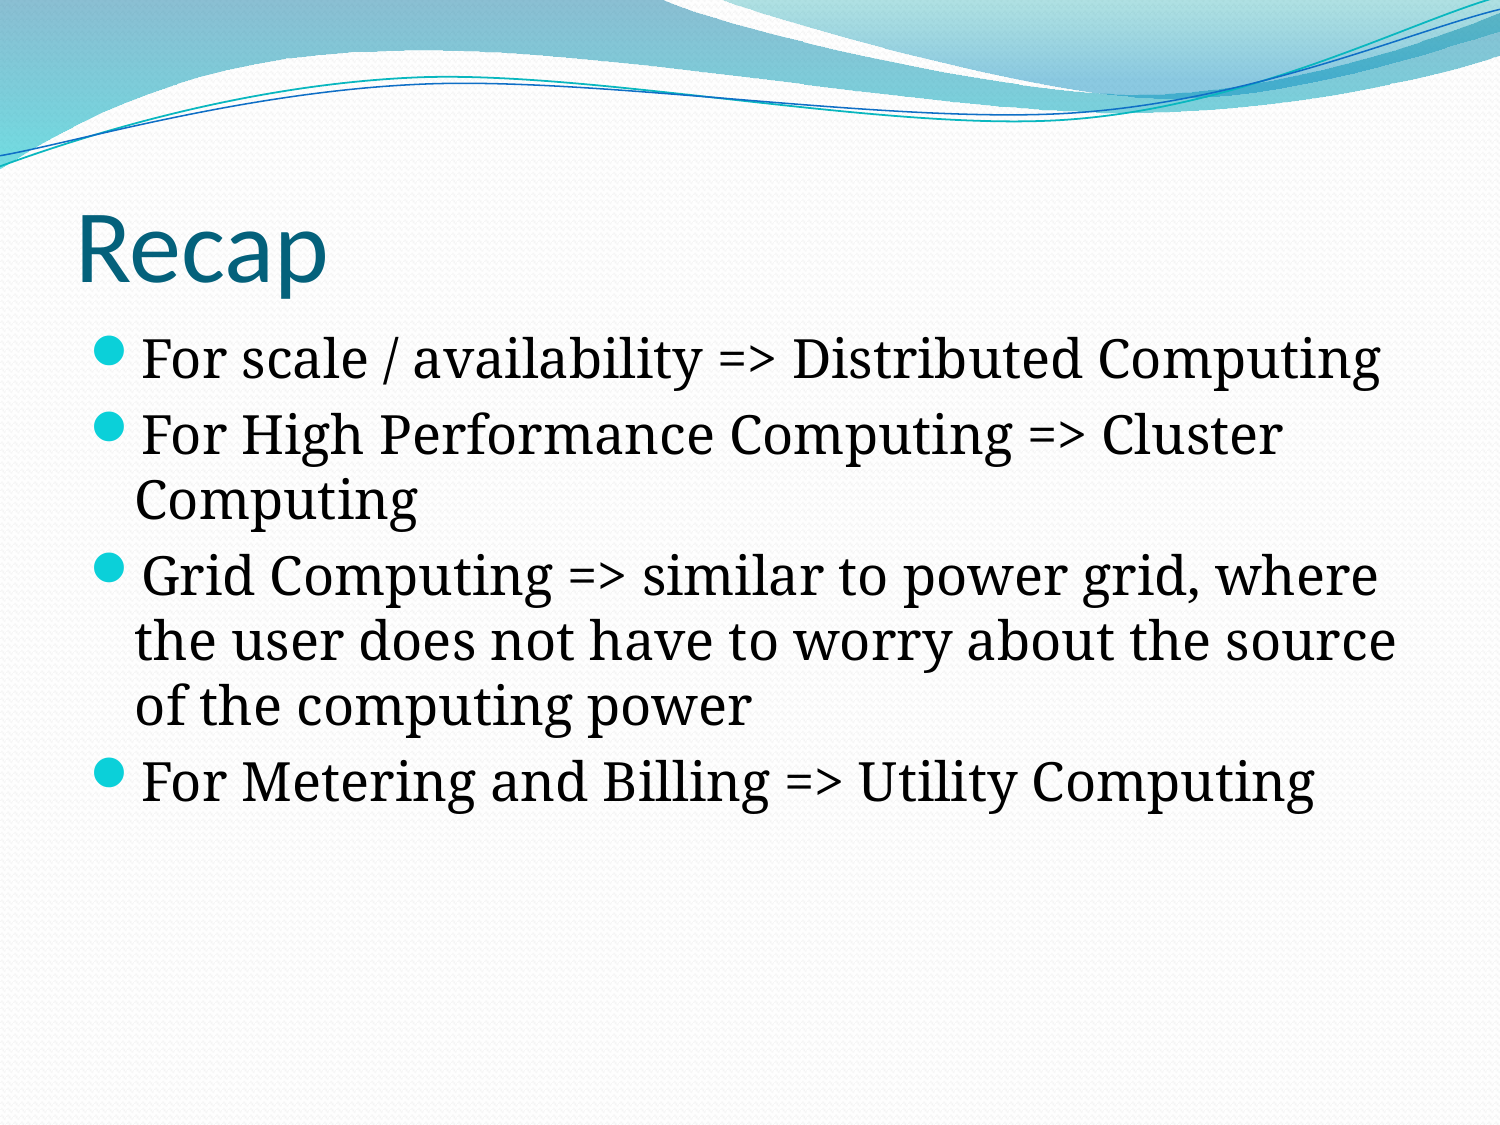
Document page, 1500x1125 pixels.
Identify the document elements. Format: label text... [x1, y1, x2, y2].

list For scale / availability => Distributed Computing For High Performance Computing => Cluster Computing Grid Computing => similar to power grid, where the user does not have to worry about the source of the computing power For Metering and Billing => Utility Computing [75, 317, 1425, 1038]
title Recap [75, 115, 1425, 303]
